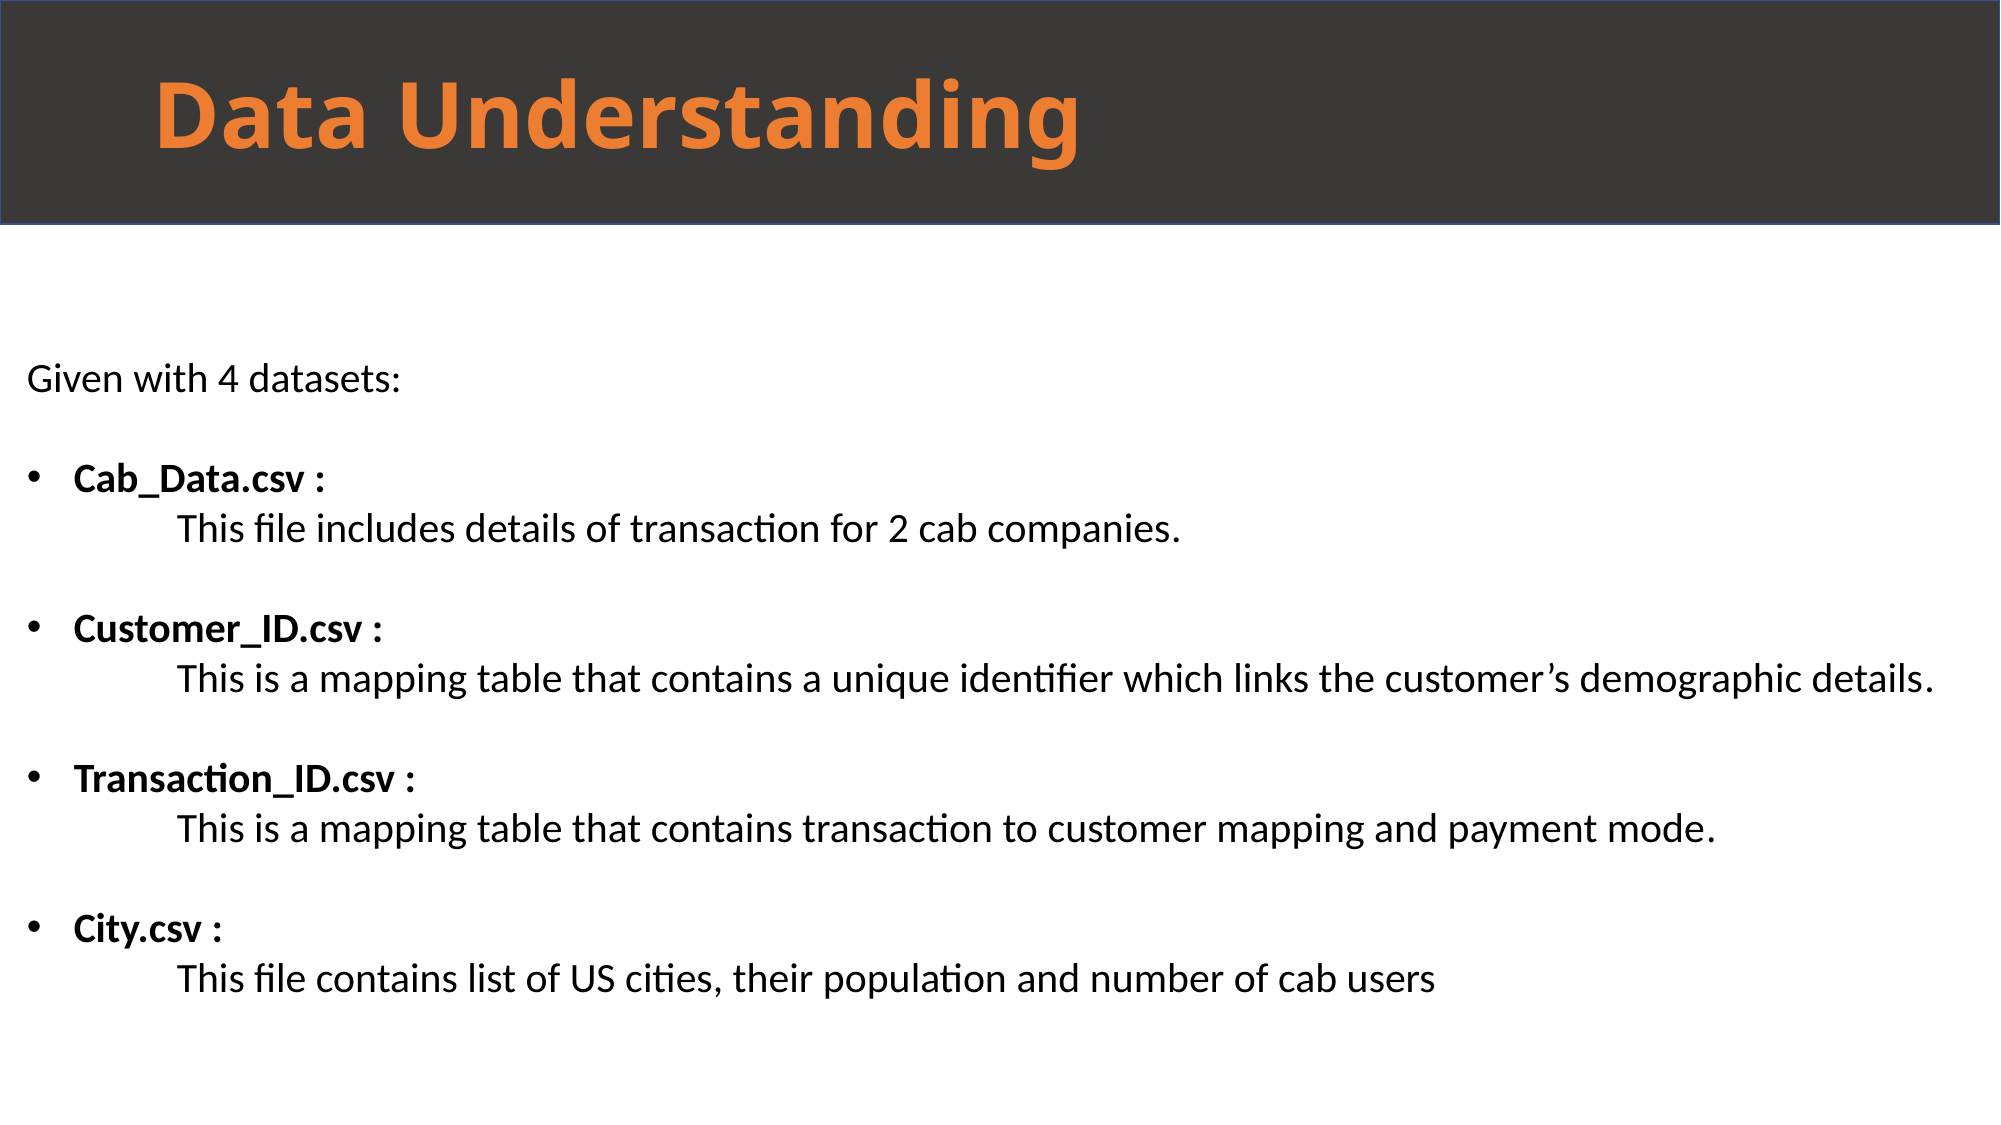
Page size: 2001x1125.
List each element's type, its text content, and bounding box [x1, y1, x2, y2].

text_box Given with 4 datasets: Cab_Data.csv : This file includes details of transaction for 2 cab companies. Customer_ID.csv : This is a mapping table that contains a unique identifier which links the customer’s demographic details. Transaction_ID.csv : This is a mapping table that contains transaction to customer mapping and payment mode. City.csv : This file contains list of US cities, their population and number of cab users [12, 343, 1950, 1059]
title Data Understanding [137, 9, 1863, 228]
text_box [0, 0, 2000, 225]
